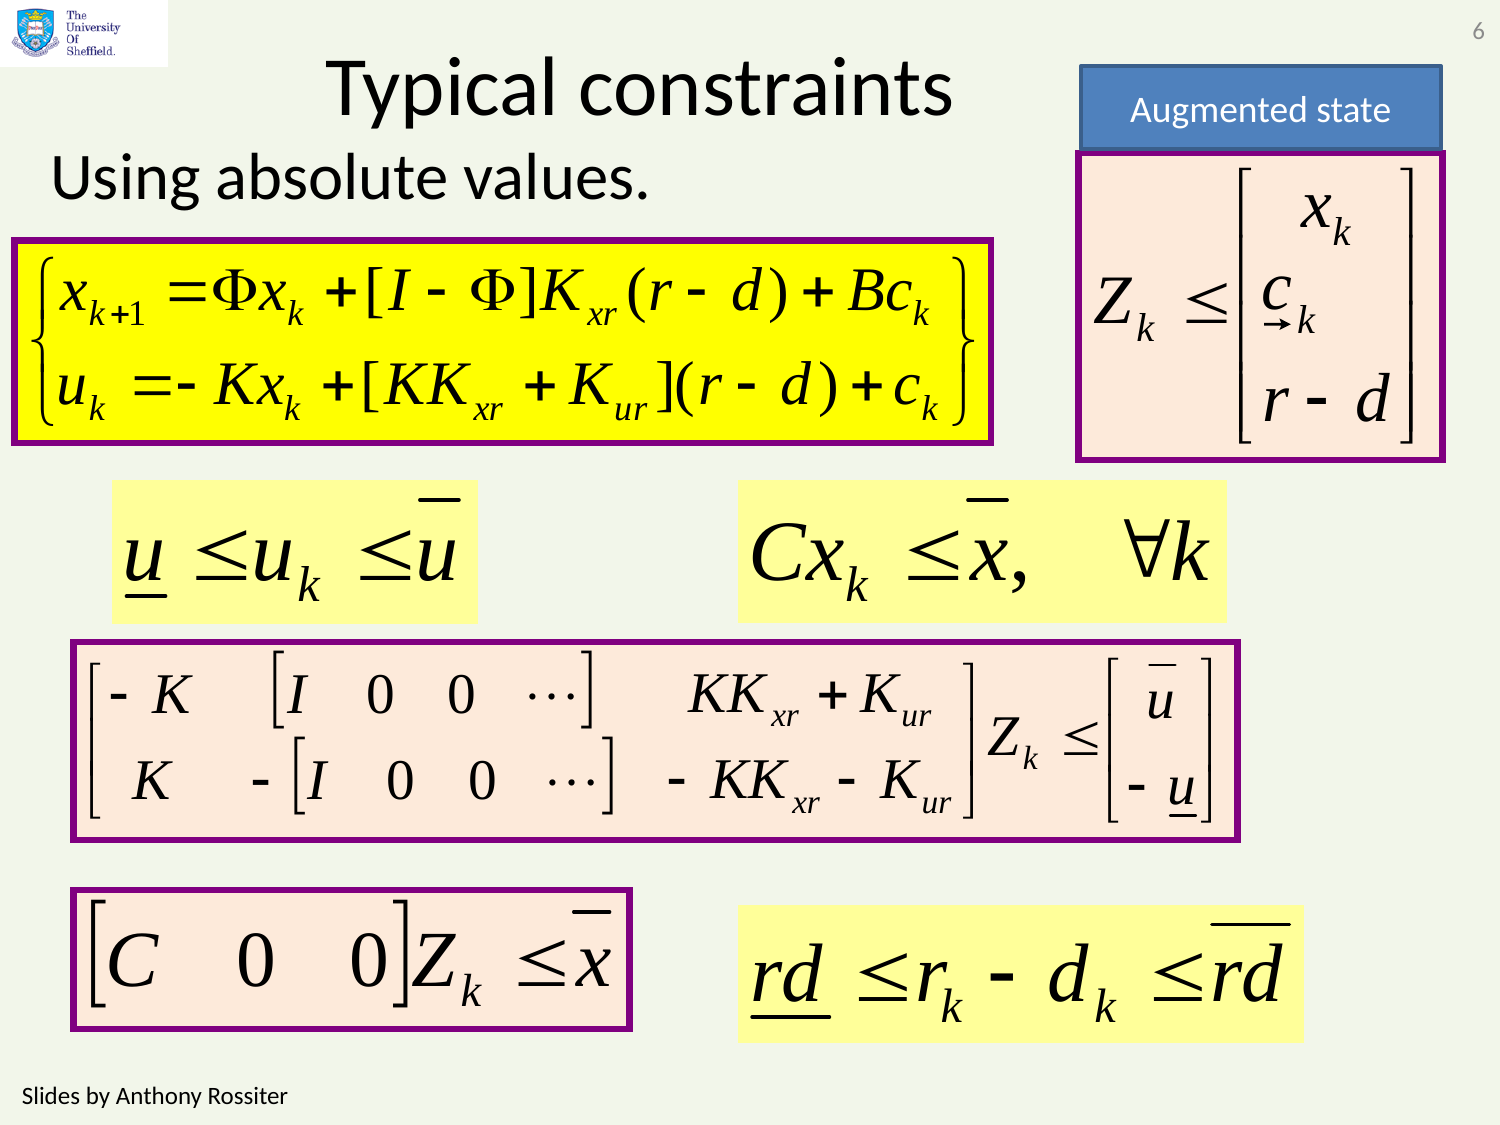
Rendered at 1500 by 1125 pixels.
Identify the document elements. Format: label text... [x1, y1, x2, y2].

footer Slides by Anthony Rossiter [0, 1065, 317, 1125]
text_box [76, 893, 627, 1027]
title Typical constraints [105, 23, 1176, 125]
slide_number 6 [1335, 0, 1500, 60]
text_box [17, 243, 989, 440]
list Using absolute values. [35, 125, 1079, 264]
picture [0, 0, 168, 67]
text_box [737, 479, 1228, 624]
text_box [737, 904, 1304, 1044]
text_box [76, 644, 1235, 838]
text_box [111, 479, 479, 624]
text_box Augmented state [1079, 64, 1443, 151]
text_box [1081, 155, 1440, 457]
